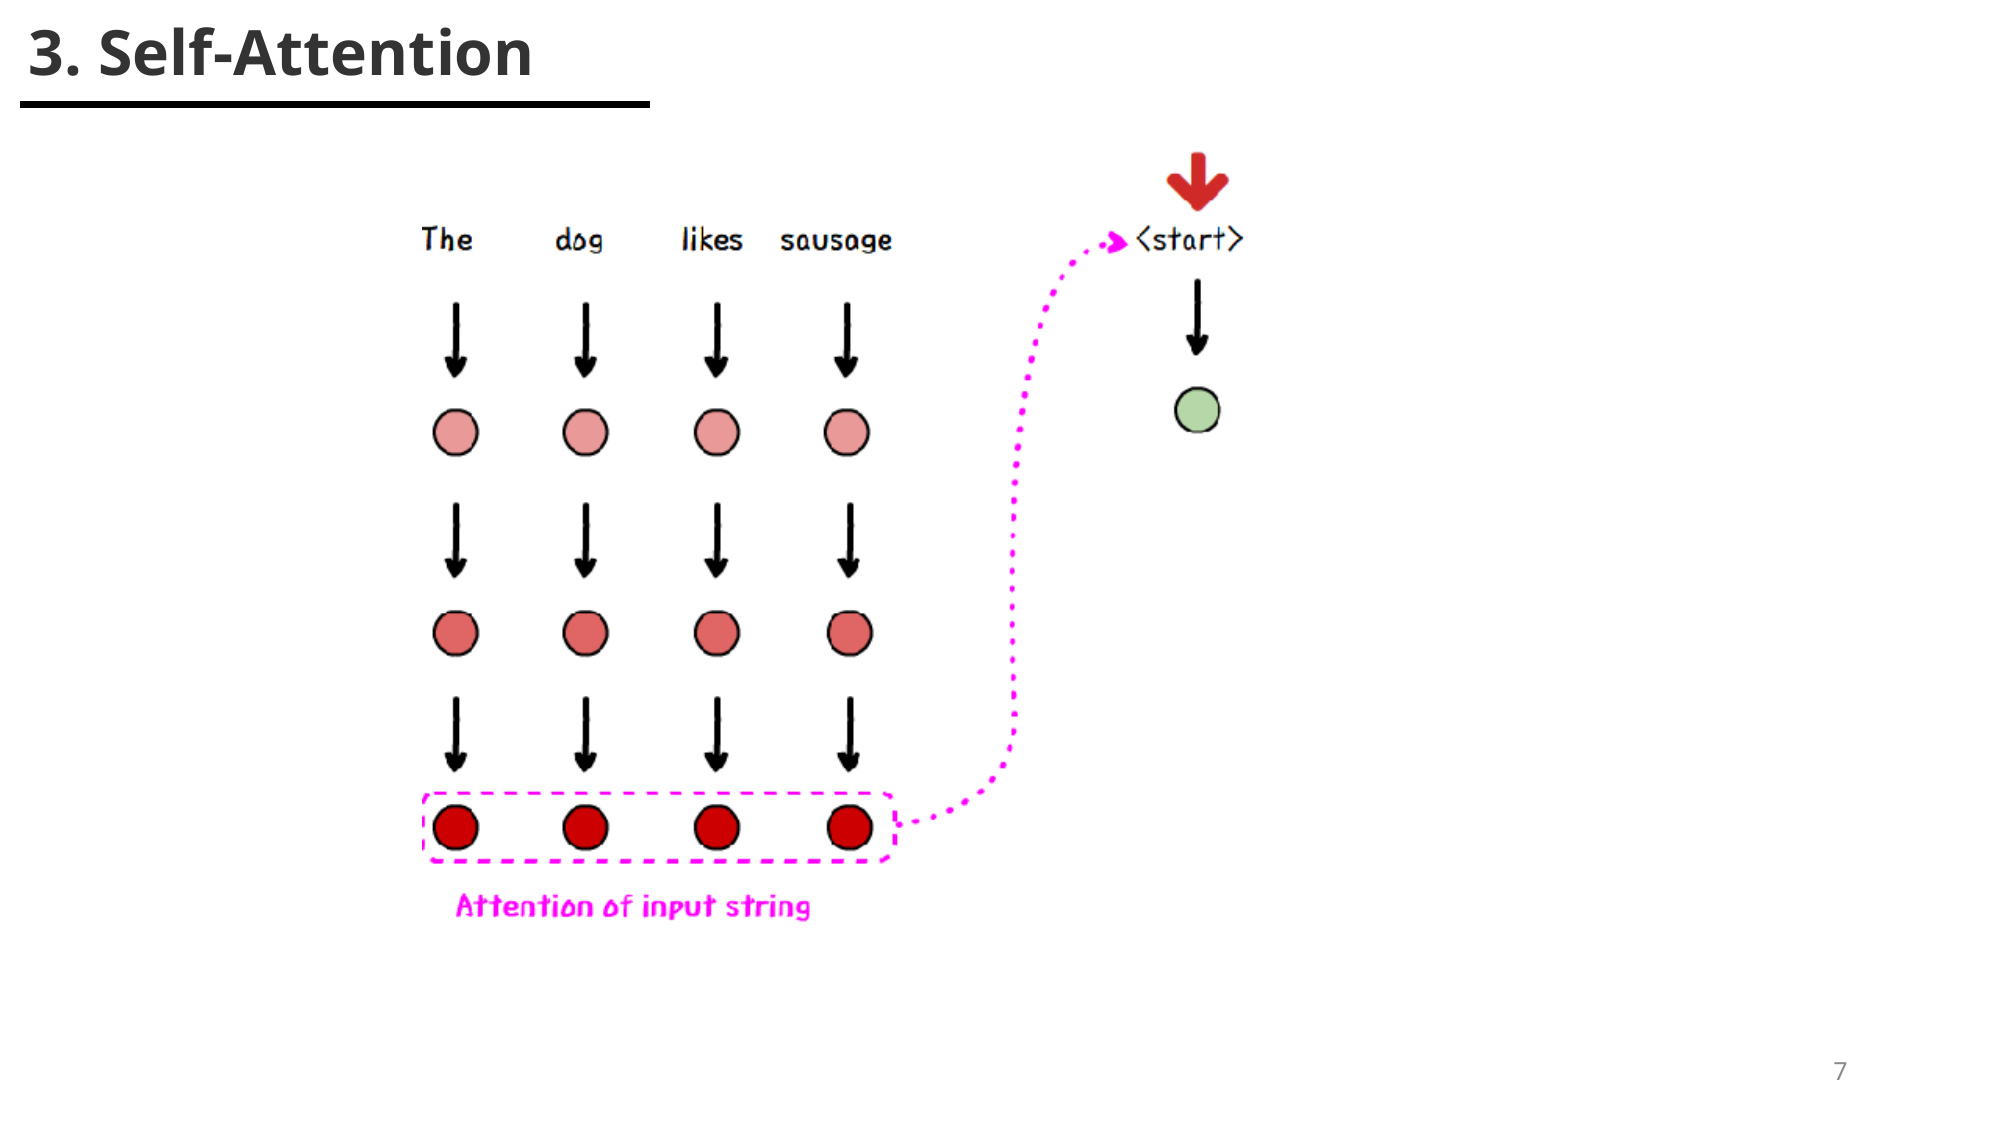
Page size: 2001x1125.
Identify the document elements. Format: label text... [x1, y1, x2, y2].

slide_number 7 [1412, 1042, 1863, 1103]
picture [422, 149, 1578, 975]
text_box 3. Self-Attention [14, 5, 551, 96]
